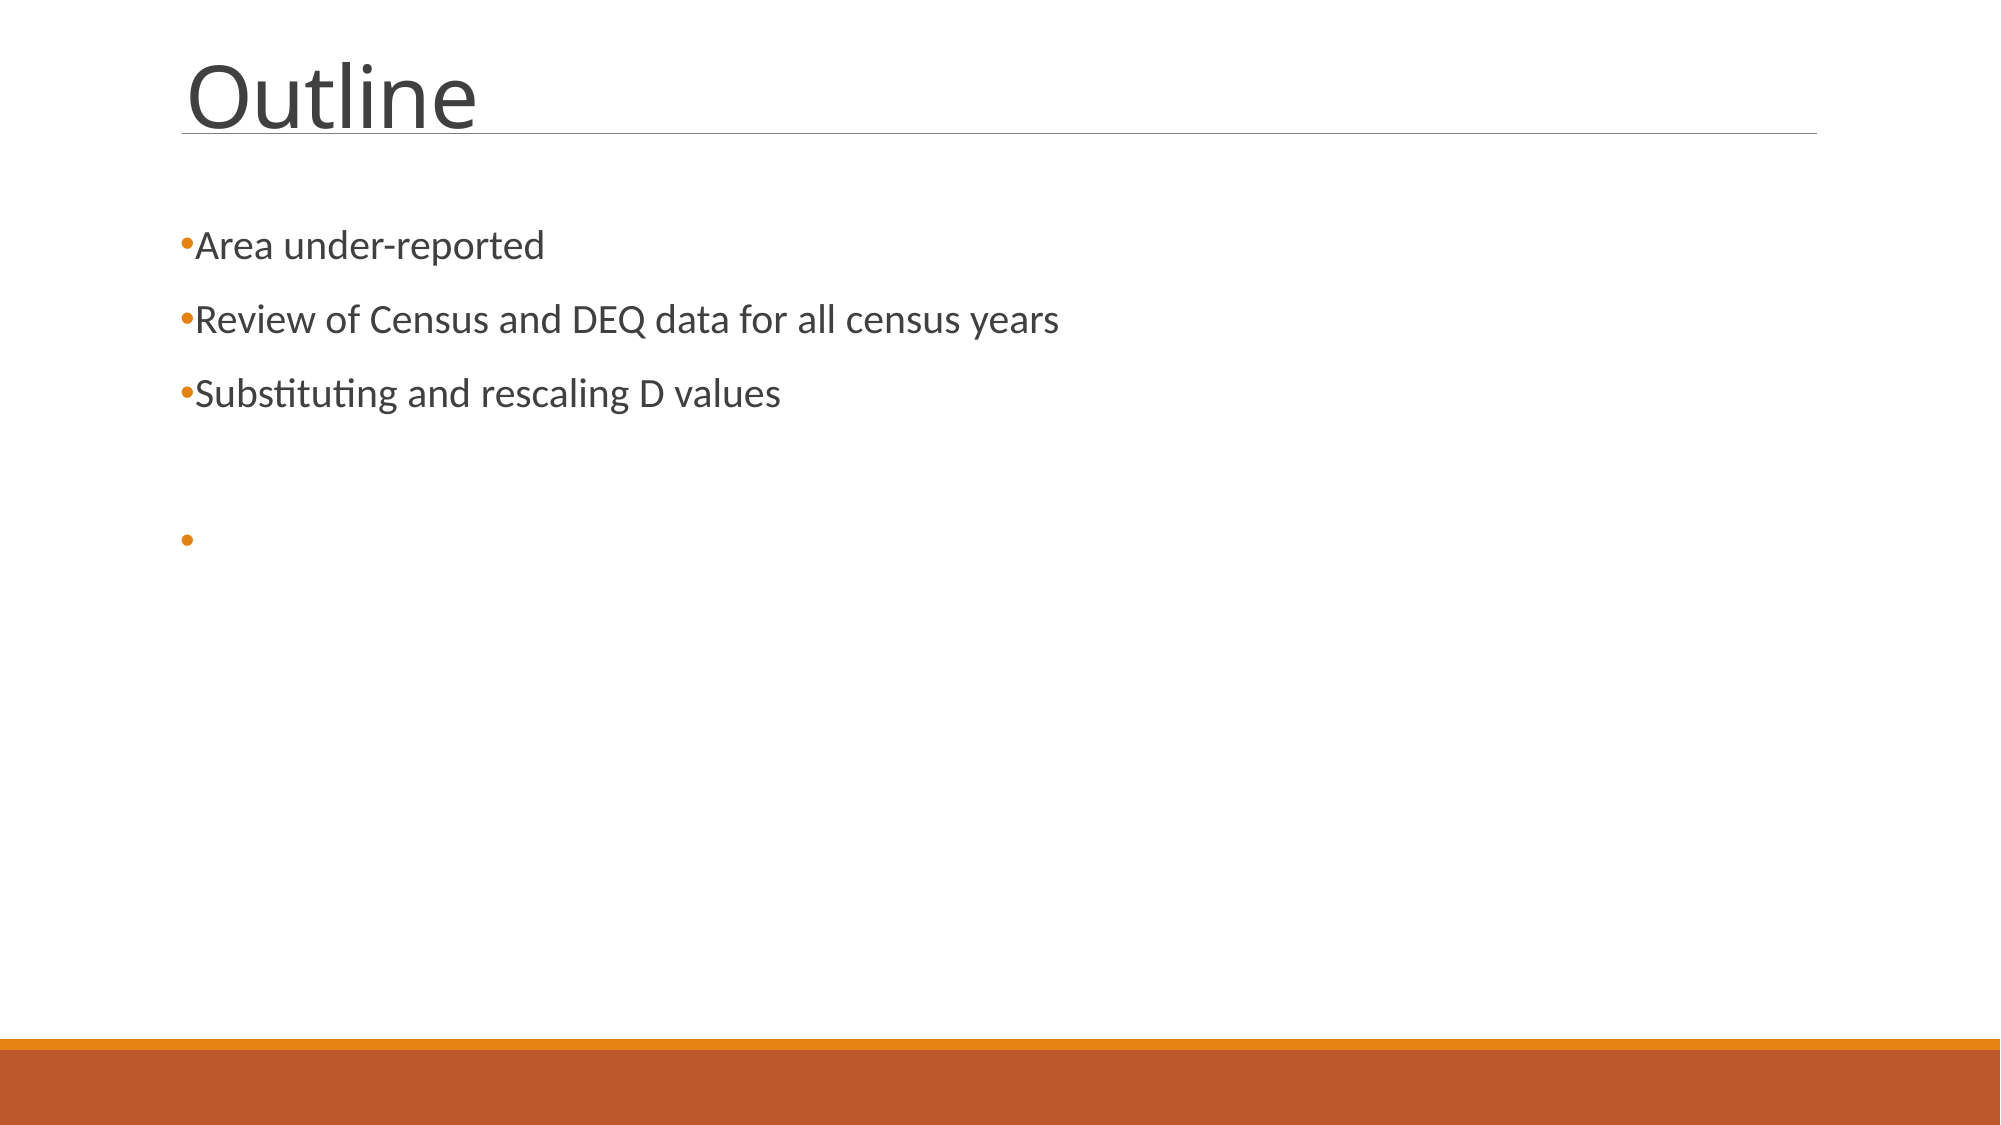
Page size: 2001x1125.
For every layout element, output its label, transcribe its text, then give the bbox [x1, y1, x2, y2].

title Outline [170, 49, 1820, 155]
list Area under-reported Review of Census and DEQ data for all census years Substituting and rescaling D values [180, 216, 1830, 923]
